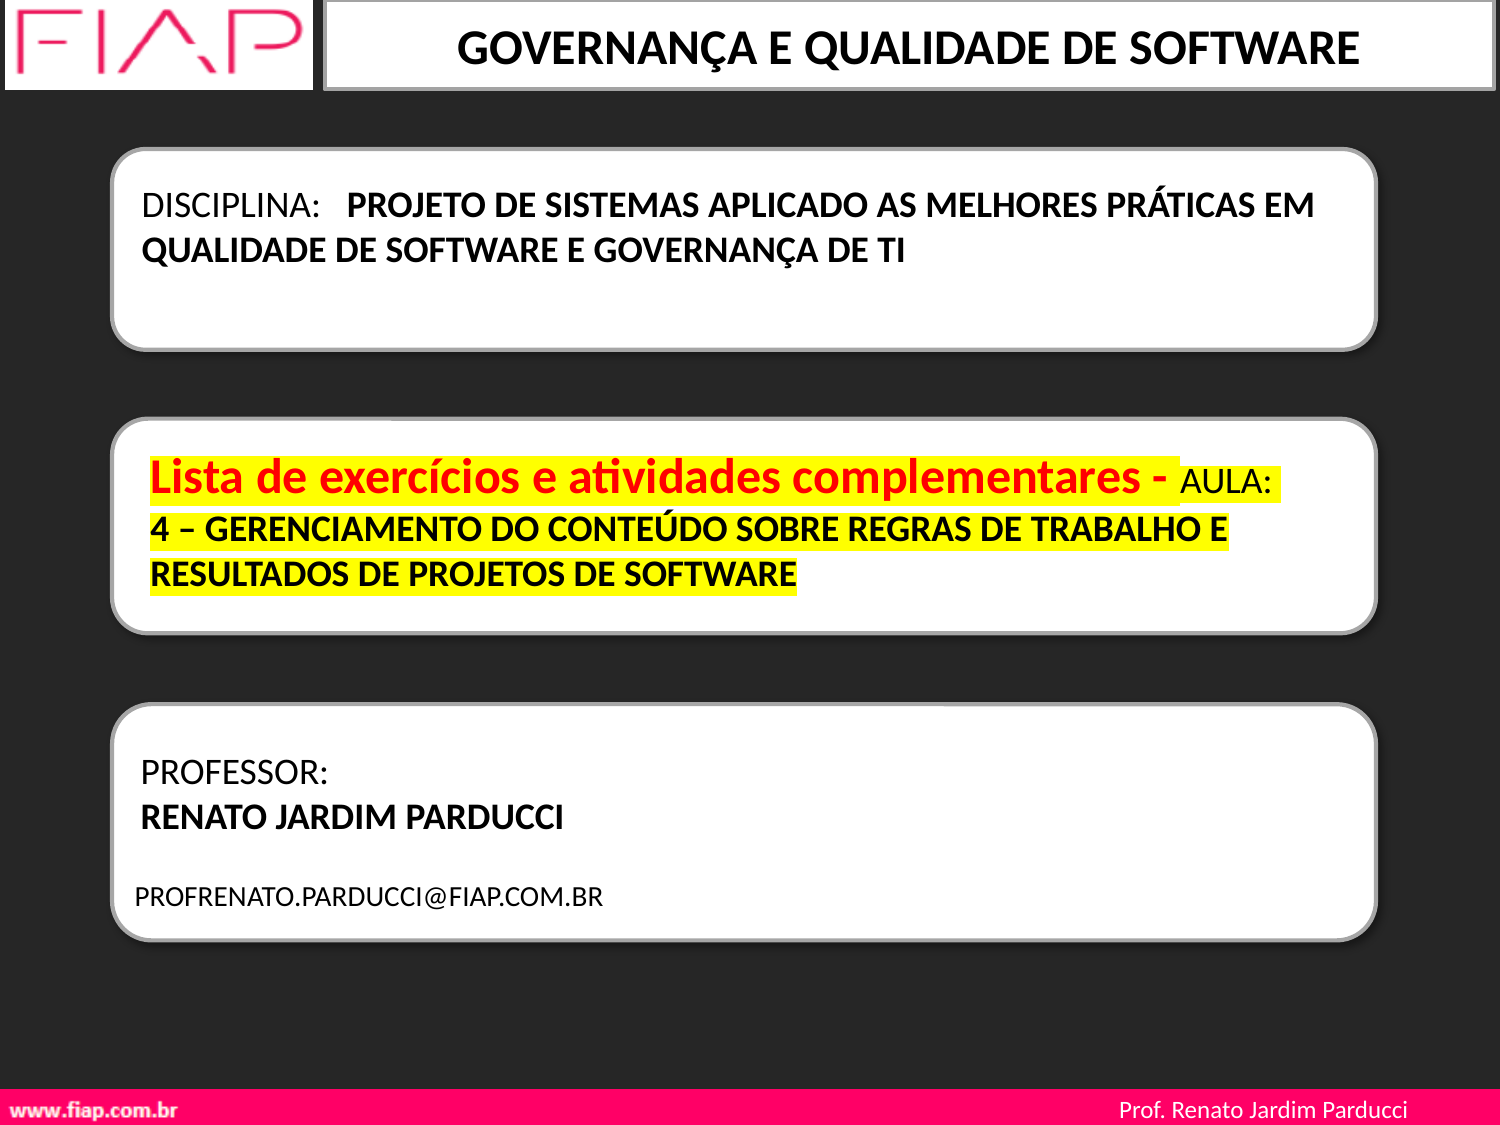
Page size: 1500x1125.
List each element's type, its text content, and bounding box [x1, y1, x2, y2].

text_box [109, 702, 1379, 943]
text_box [109, 146, 1379, 352]
text_box [109, 416, 1379, 636]
text_box PROFRENATO.PARDUCCI@FIAP.COM.BR [119, 869, 620, 920]
text_box Lista de exercícios e atividades complementares - AULA: 4 – GERENCIAMENTO DO CONTEÚDO SOBRE REGRAS DE TRABALHO E RESULTADOS DE PROJETOS DE SOFTWARE [135, 436, 1365, 602]
text_box PROFESSOR: RENATO JARDIM PARDUCCI [125, 739, 606, 845]
text_box DISCIPLINA: PROJETO DE SISTEMAS APLICADO AS MELHORES PRÁTICAS EM QUALIDADE DE SOFTWARE E GOVERNANÇA DE TI [126, 172, 1340, 323]
